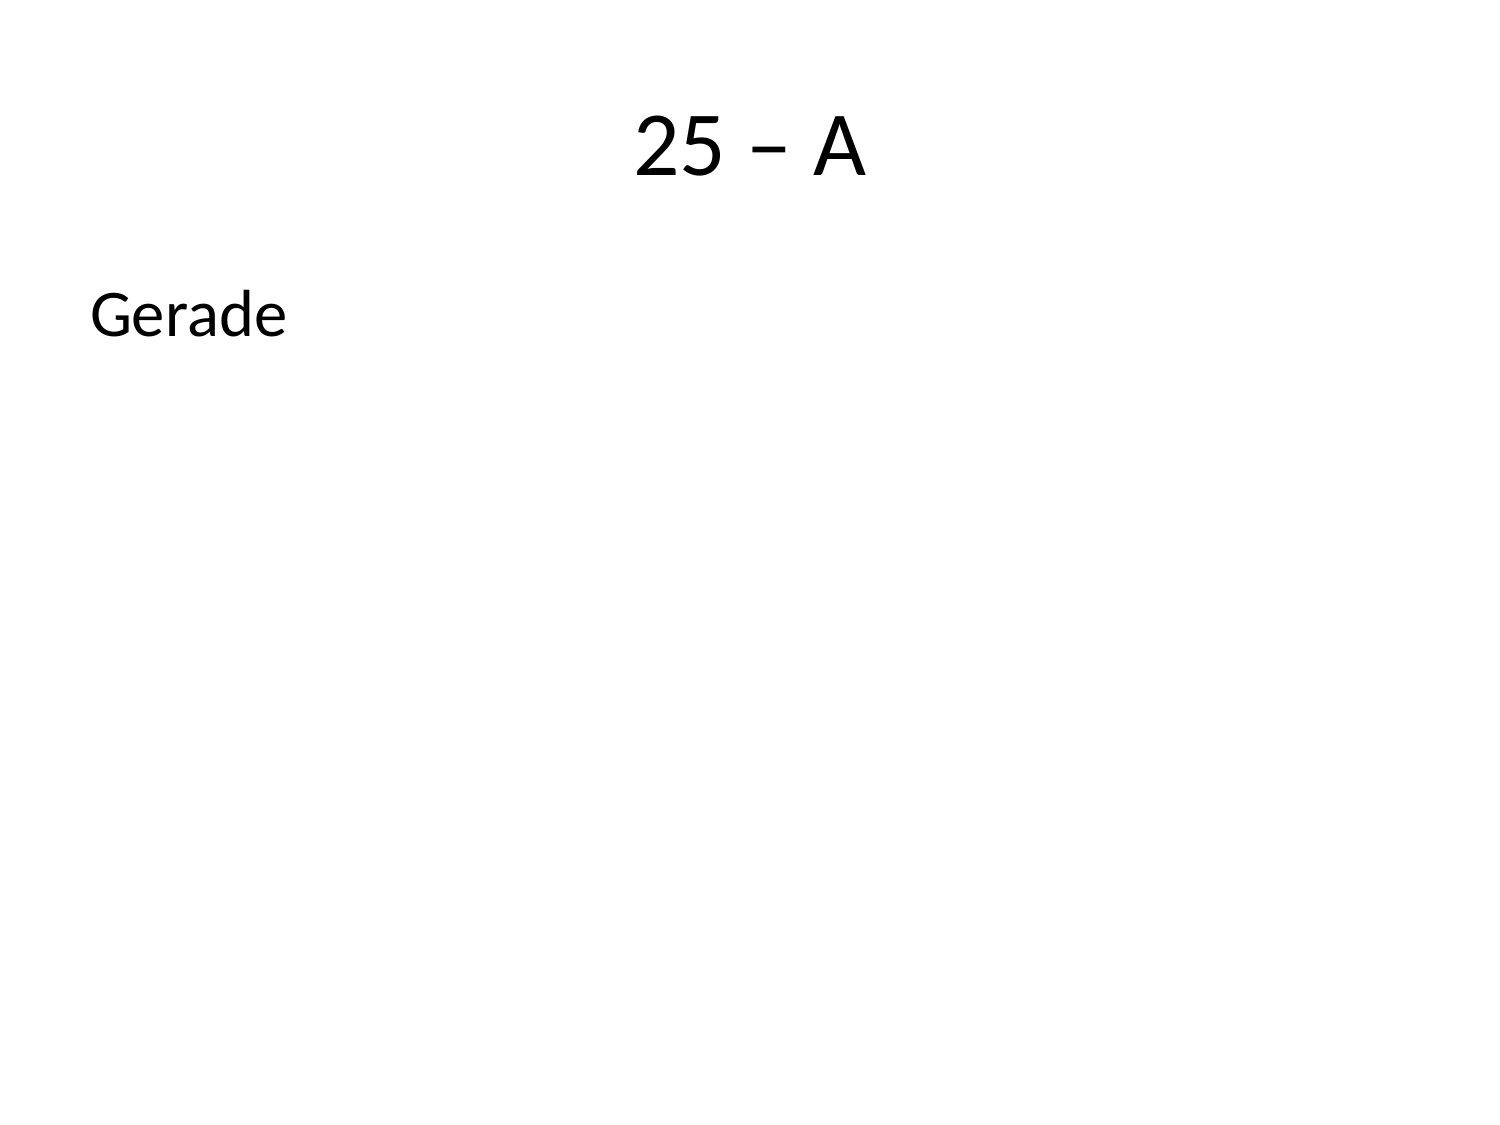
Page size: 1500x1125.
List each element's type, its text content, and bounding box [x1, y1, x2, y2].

title 25 – A [75, 45, 1425, 233]
list Gerade [75, 262, 1425, 1005]
